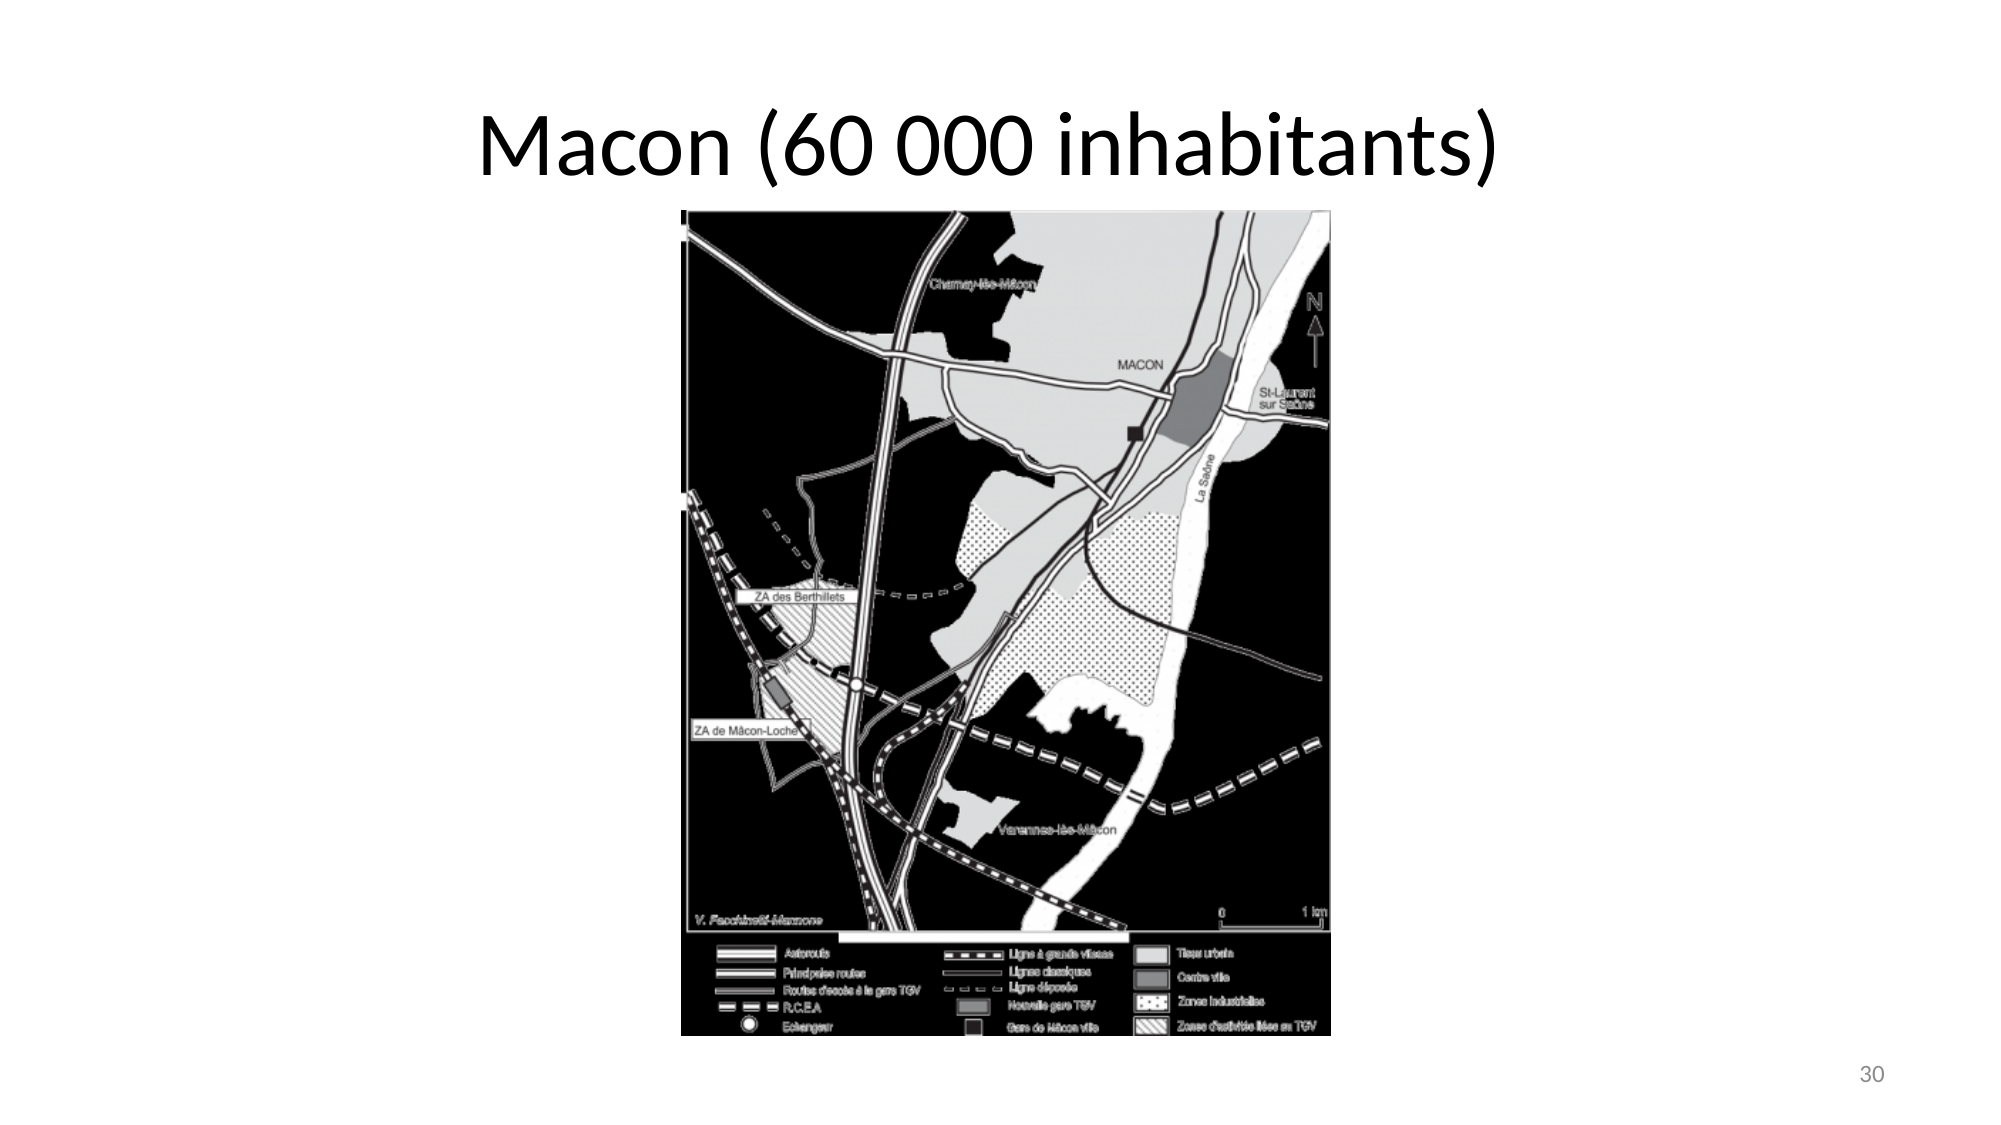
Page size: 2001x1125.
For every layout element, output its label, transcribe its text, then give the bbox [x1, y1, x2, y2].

title Macon (60 000 inhabitants) [99, 45, 1900, 233]
slide_number 30 [1433, 1042, 1900, 1103]
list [680, 210, 1331, 1036]
